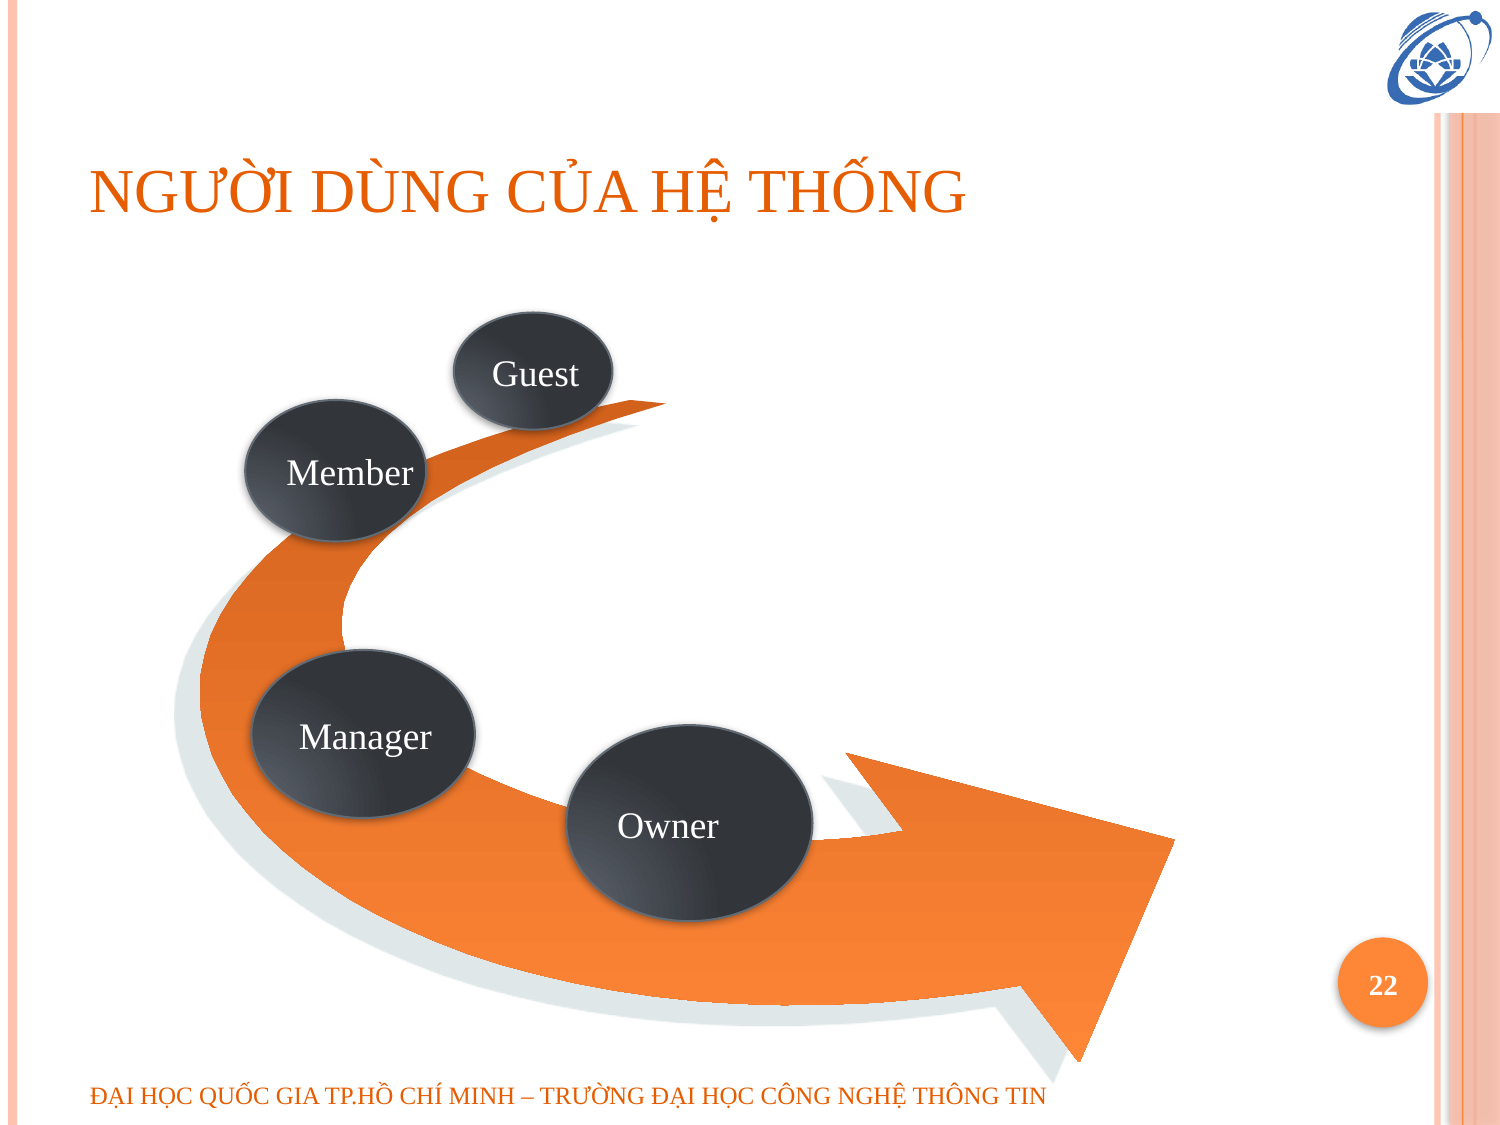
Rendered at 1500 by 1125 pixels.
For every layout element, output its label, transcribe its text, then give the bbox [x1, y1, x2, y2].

text_box [422, 399, 667, 508]
slide_number 22 [1333, 940, 1434, 1027]
picture [1374, 0, 1500, 113]
text_box Guest [452, 311, 614, 431]
text_box Manager [250, 648, 476, 820]
title người dùng của hệ thống [75, 45, 1300, 233]
text_box Member [244, 398, 428, 543]
text_box Owner [565, 724, 814, 923]
footer ĐẠI HỌC QUỐC GIA TP.HỒ CHÍ MINH – TRƯỜNG ĐẠI HỌC CÔNG NGHỆ THÔNG TIN [75, 1065, 1238, 1125]
text_box [199, 540, 1175, 1063]
